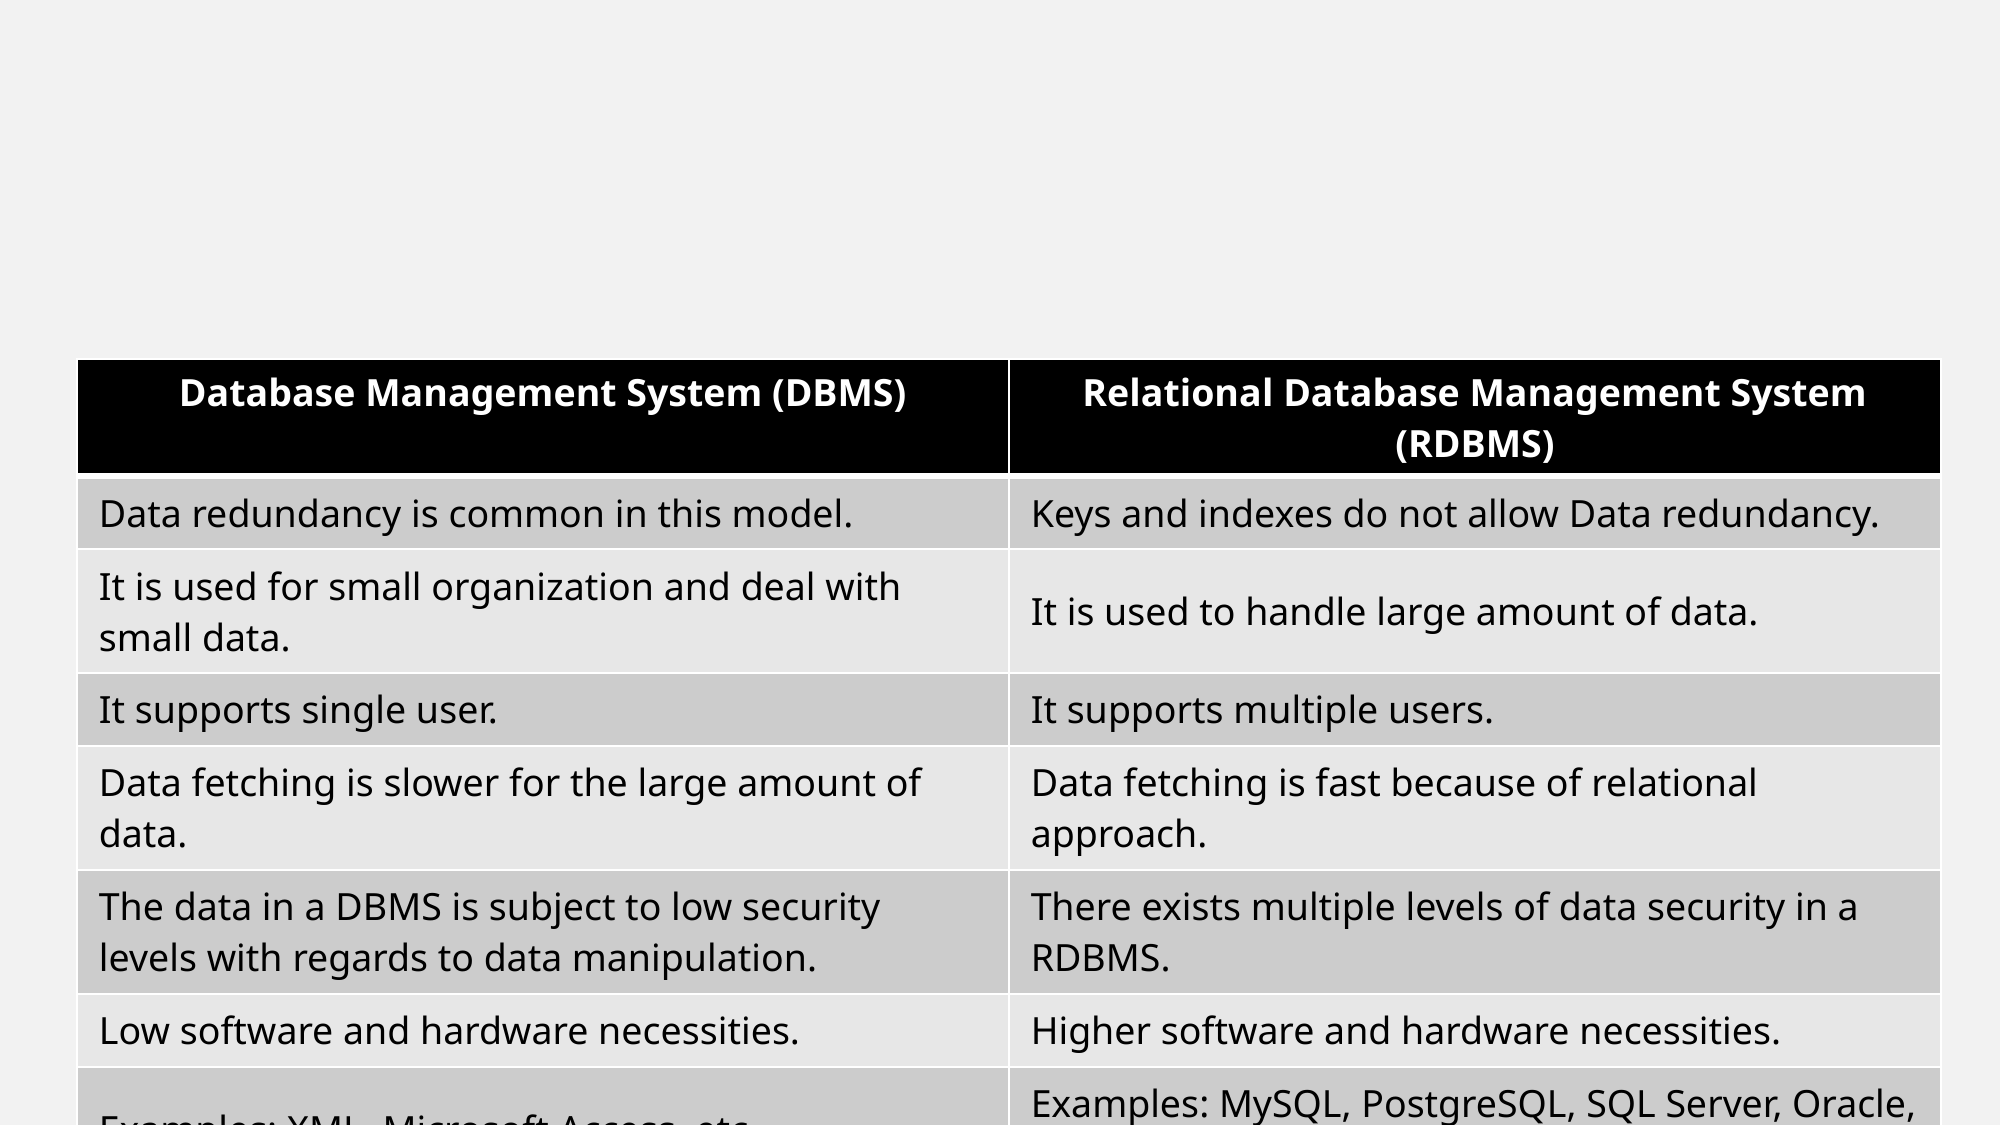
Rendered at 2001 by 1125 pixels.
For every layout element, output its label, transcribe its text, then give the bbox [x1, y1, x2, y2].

table_cell It is used for small organization and deal with small data. [78, 550, 1008, 672]
table_cell Data redundancy is common in this model. [78, 479, 1008, 548]
table_cell It supports single user. [78, 674, 1008, 745]
table_cell It is used to handle large amount of data. [1010, 550, 1940, 672]
table_cell Low software and hardware necessities. [78, 995, 1008, 1066]
table_header Relational Database Management System (RDBMS) [1010, 360, 1940, 473]
table_cell Data fetching is fast because of relational approach. [1010, 747, 1940, 869]
table_cell Examples: XML, Microsoft Access, etc. [78, 1068, 1008, 1125]
table_cell Examples: MySQL, PostgreSQL, SQL Server, Oracle, etc. [1010, 1068, 1940, 1125]
table_cell There exists multiple levels of data security in a RDBMS. [1010, 871, 1940, 993]
table_cell Data fetching is slower for the large amount of data. [78, 747, 1008, 869]
table_cell It supports multiple users. [1010, 674, 1940, 745]
table_cell Higher software and hardware necessities. [1010, 995, 1940, 1066]
table_cell Keys and indexes do not allow Data redundancy. [1010, 479, 1940, 548]
table_header Database Management System (DBMS) [78, 360, 1008, 473]
table_cell The data in a DBMS is subject to low security levels with regards to data manipulation. [78, 871, 1008, 993]
